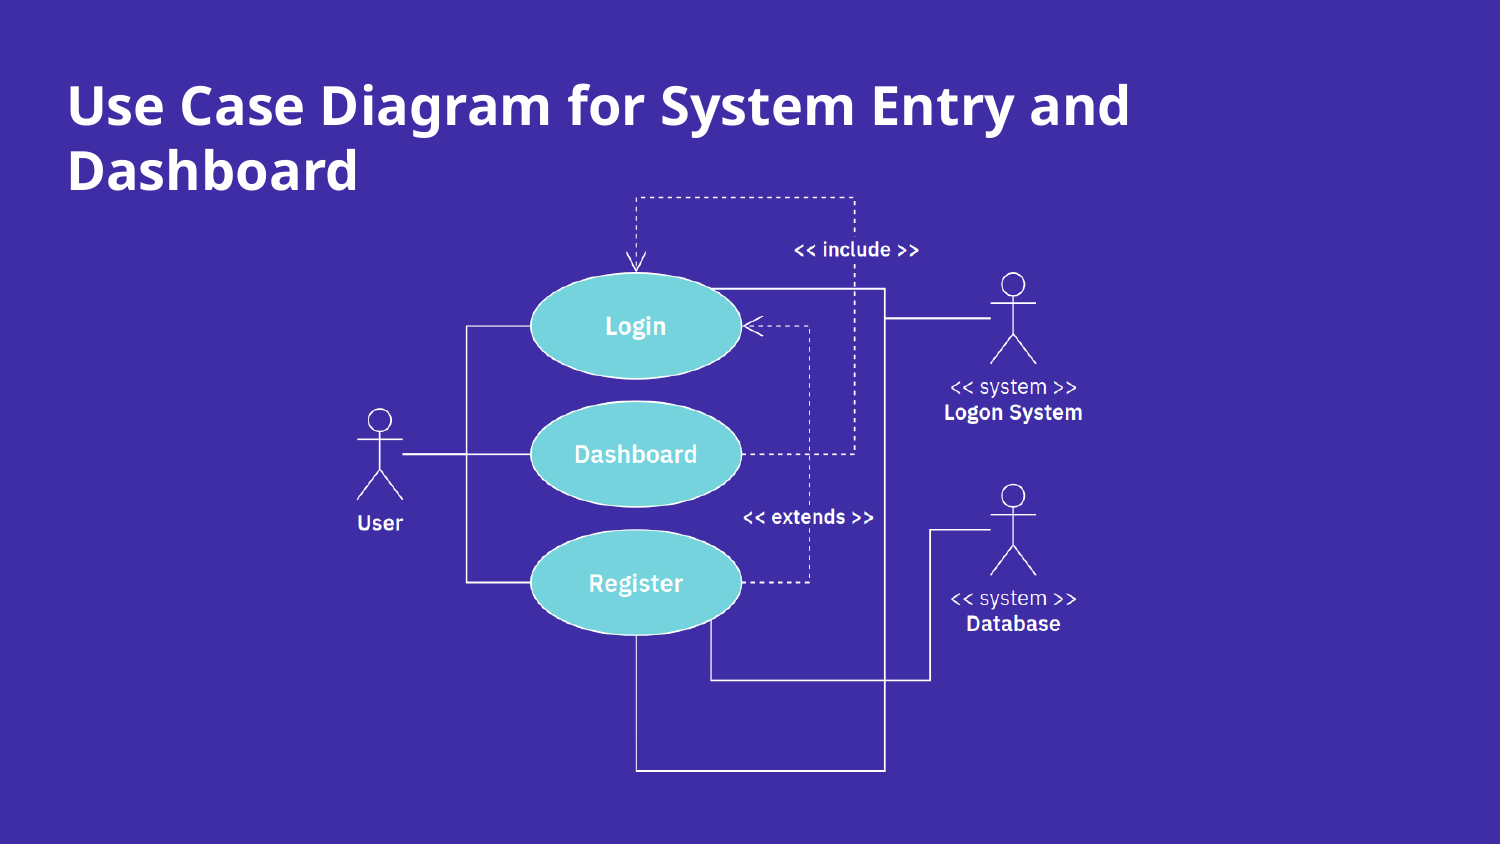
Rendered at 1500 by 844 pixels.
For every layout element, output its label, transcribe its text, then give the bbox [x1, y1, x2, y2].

picture [334, 132, 1166, 819]
title Use Case Diagram for System Entry and Dashboard [51, 56, 1449, 151]
